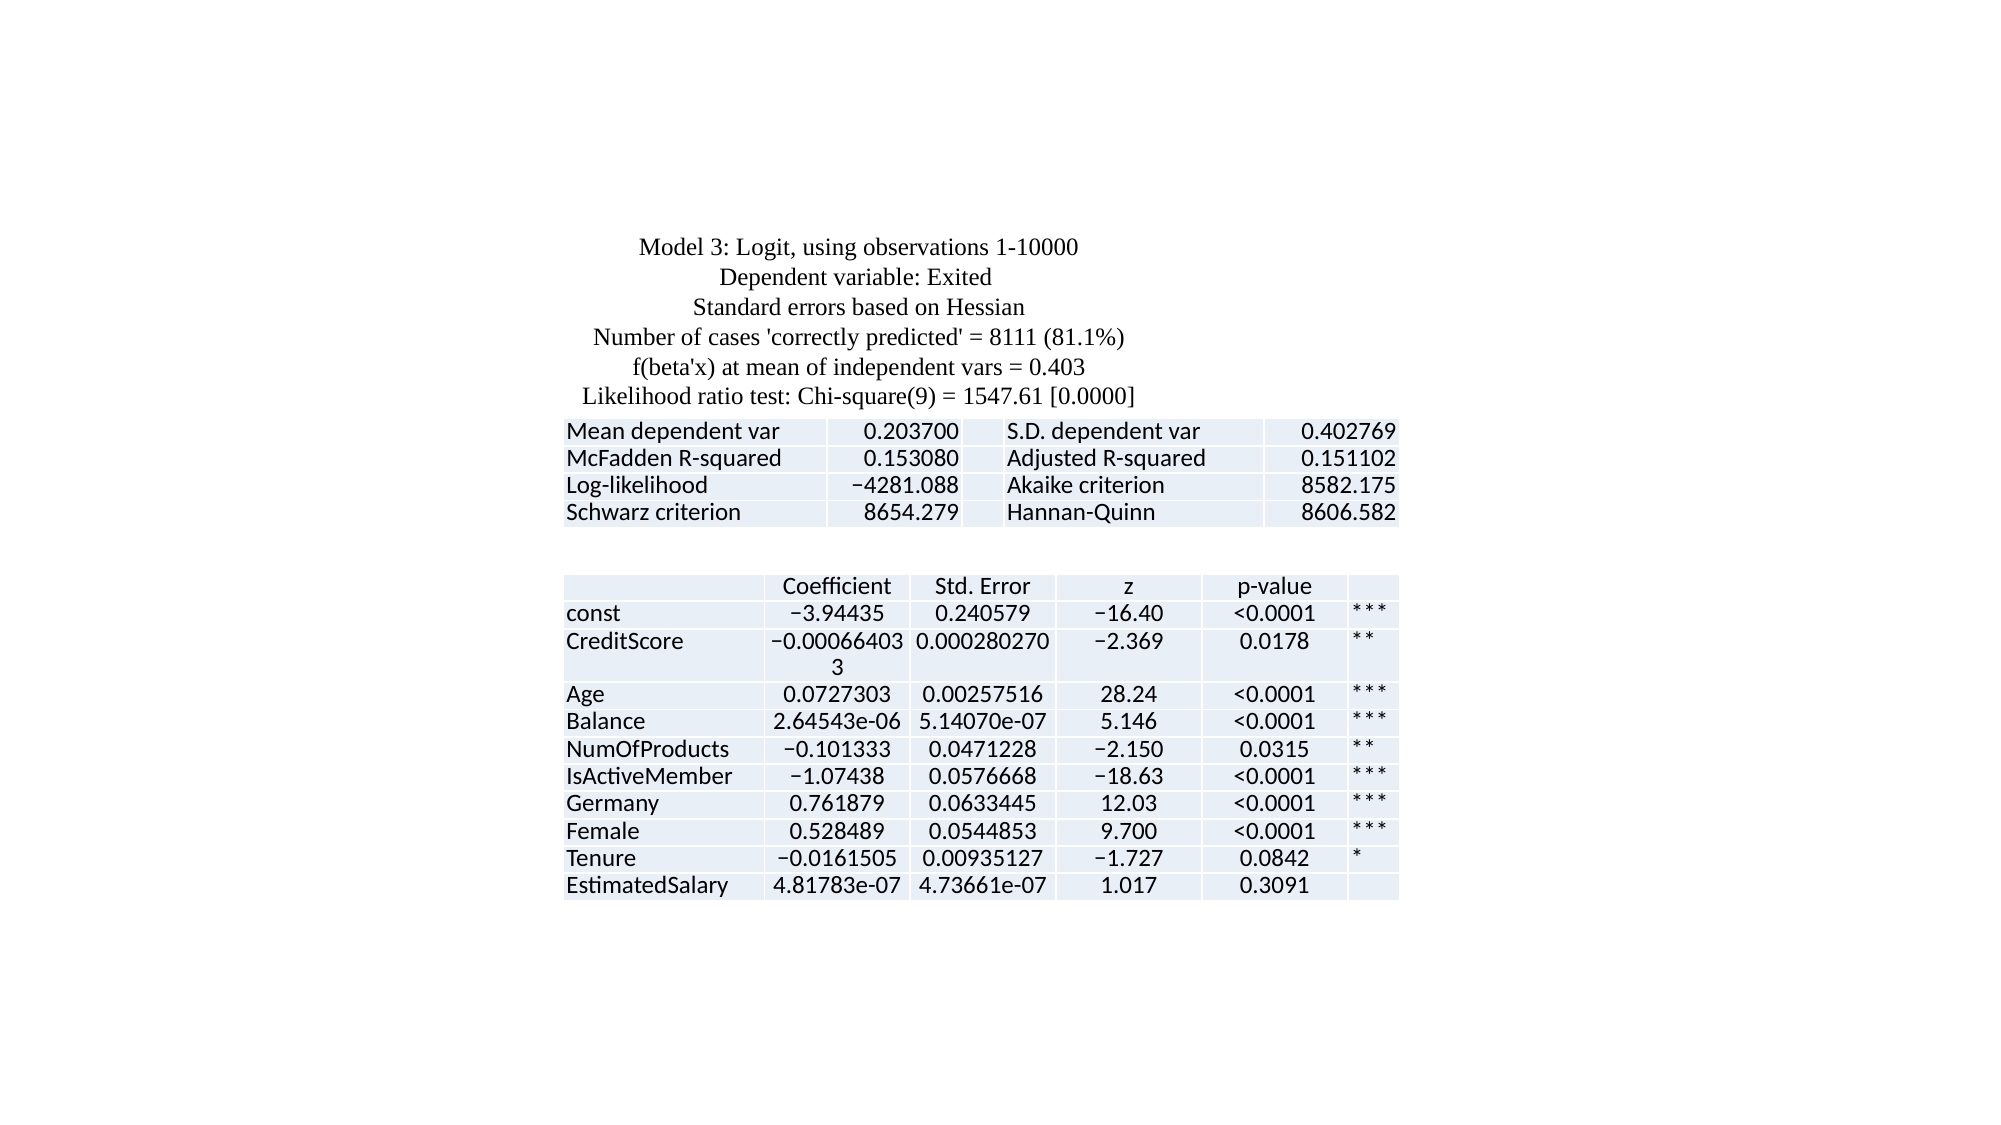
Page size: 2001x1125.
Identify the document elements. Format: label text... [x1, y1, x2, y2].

table_cell 0.153080 [828, 447, 961, 472]
table_cell <0.0001 [1203, 765, 1347, 790]
table_cell <0.0001 [1203, 602, 1347, 628]
table_cell 0.00257516 [911, 683, 1055, 709]
table_cell Log-likelihood [564, 474, 826, 500]
table_cell Balance [564, 710, 764, 736]
table_header Std. Error [911, 575, 1055, 600]
table_header p-value [1203, 575, 1347, 600]
table_cell 0.0471228 [911, 738, 1055, 763]
table_cell −2.150 [1057, 738, 1201, 763]
table_cell 5.14070e-07 [911, 710, 1055, 736]
table_cell Akaike criterion [1005, 474, 1263, 500]
table_cell 1.017 [1057, 874, 1201, 900]
table_header [963, 419, 1003, 445]
table_cell <0.0001 [1203, 820, 1347, 845]
table_header z [1057, 575, 1201, 600]
table_cell Adjusted R-squared [1005, 447, 1263, 472]
table_cell −4281.088 [828, 474, 961, 500]
table_cell 0.0178 [1203, 630, 1347, 681]
table_cell ** [1349, 738, 1399, 763]
table_cell 0.0842 [1203, 847, 1347, 872]
table_cell 0.00935127 [911, 847, 1055, 872]
table_cell const [564, 602, 764, 628]
table_cell −2.369 [1057, 630, 1201, 681]
table_cell ** [1349, 630, 1399, 681]
table_cell 0.0544853 [911, 820, 1055, 845]
table_cell 9.700 [1057, 820, 1201, 845]
table_cell [963, 474, 1003, 500]
table_cell −1.727 [1057, 847, 1201, 872]
table_cell −3.94435 [765, 602, 909, 628]
table_cell *** [1349, 602, 1399, 628]
table_cell NumOfProducts [564, 738, 764, 763]
table_cell CreditScore [564, 630, 764, 681]
table_header 0.402769 [1265, 419, 1399, 445]
table_cell −0.000664033 [765, 630, 909, 681]
table_cell 0.0727303 [765, 683, 909, 709]
table_cell [963, 447, 1003, 472]
table_cell 4.81783e-07 [765, 874, 909, 900]
table_cell 0.761879 [765, 792, 909, 818]
table_cell *** [1349, 683, 1399, 709]
table_cell Female [564, 820, 764, 845]
table_cell −18.63 [1057, 765, 1201, 790]
table_cell 4.73661e-07 [911, 874, 1055, 900]
table_cell [963, 501, 1003, 527]
table_cell 2.64543e-06 [765, 710, 909, 736]
table_cell [1349, 874, 1399, 900]
table_cell 0.0633445 [911, 792, 1055, 818]
table_cell *** [1349, 792, 1399, 818]
table_cell *** [1349, 820, 1399, 845]
table_cell 0.0315 [1203, 738, 1347, 763]
table_cell 0.528489 [765, 820, 909, 845]
table_cell 0.151102 [1265, 447, 1399, 472]
table_cell −1.07438 [765, 765, 909, 790]
table_cell Schwarz criterion [564, 501, 826, 527]
table_cell Germany [564, 792, 764, 818]
table_cell 12.03 [1057, 792, 1201, 818]
text_box Model 3: Logit, using observations 1-10000 Dependent variable: Exited Standard errors based on Hessian Number of cases 'correctly predicted' = 8111 (81.1%) f(beta'x) at mean of independent vars = 0.403 Likelihood ratio test: Chi-square(9) = 1547.61 [0.0000] [567, 222, 1151, 418]
table_cell Age [564, 683, 764, 709]
table_cell 8582.175 [1265, 474, 1399, 500]
table_cell *** [1349, 710, 1399, 736]
table_cell 0.000280270 [911, 630, 1055, 681]
table_cell Tenure [564, 847, 764, 872]
table_header Mean dependent var [564, 419, 826, 445]
table_cell * [1349, 847, 1399, 872]
table_cell <0.0001 [1203, 683, 1347, 709]
table_cell *** [1349, 765, 1399, 790]
table_cell EstimatedSalary [564, 874, 764, 900]
table_header 0.203700 [828, 419, 961, 445]
table_header S.D. dependent var [1005, 419, 1263, 445]
table_cell −16.40 [1057, 602, 1201, 628]
table_cell IsActiveMember [564, 765, 764, 790]
table_cell <0.0001 [1203, 710, 1347, 736]
table_cell 28.24 [1057, 683, 1201, 709]
table_cell McFadden R-squared [564, 447, 826, 472]
table_cell <0.0001 [1203, 792, 1347, 818]
table_cell Hannan-Quinn [1005, 501, 1263, 527]
table_cell 0.240579 [911, 602, 1055, 628]
table_cell 8654.279 [828, 501, 961, 527]
table_cell 0.3091 [1203, 874, 1347, 900]
table_cell 5.146 [1057, 710, 1201, 736]
table_cell 8606.582 [1265, 501, 1399, 527]
table_cell −0.101333 [765, 738, 909, 763]
table_header [1349, 575, 1399, 600]
table_header Coefficient [765, 575, 909, 600]
table_cell 0.0576668 [911, 765, 1055, 790]
table_header [564, 575, 764, 600]
table_cell −0.0161505 [765, 847, 909, 872]
